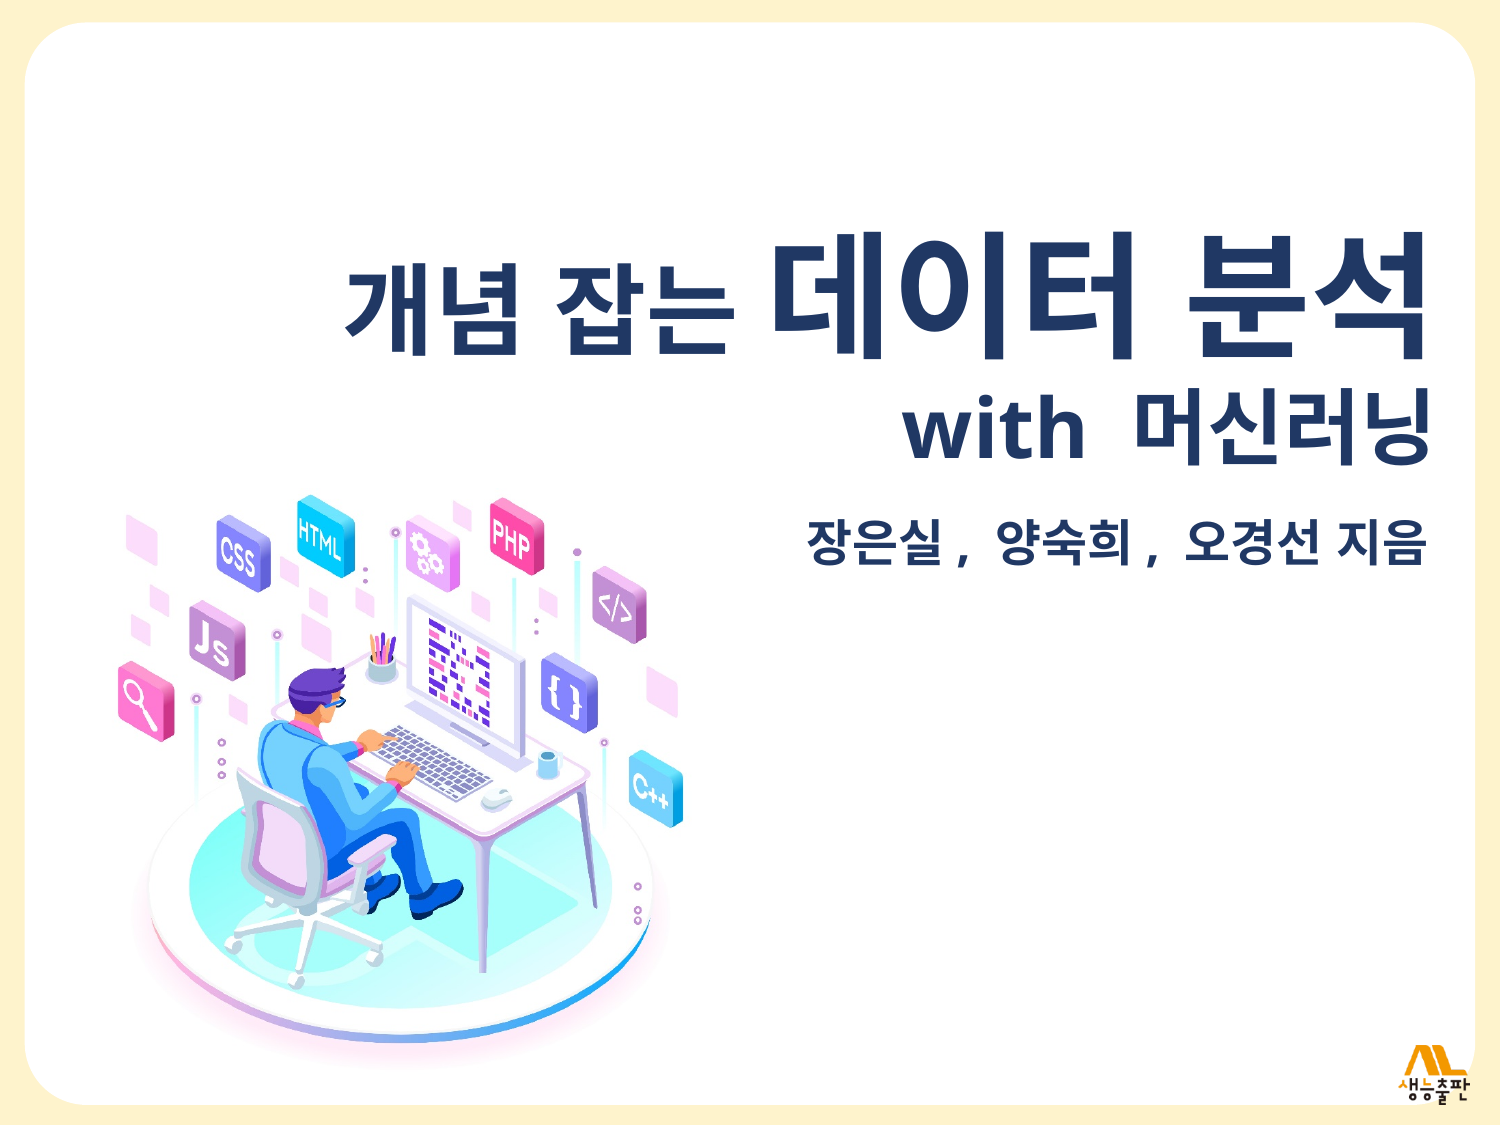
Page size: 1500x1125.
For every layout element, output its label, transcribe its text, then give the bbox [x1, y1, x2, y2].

picture [97, 488, 726, 1076]
picture [1398, 1045, 1470, 1106]
text_box 장은실, 양숙희, 오경선 지음 [791, 504, 1444, 579]
text_box 개념 잡는 데이터 분석 with 머신러닝 [206, 203, 1453, 483]
text_box [23, 21, 1477, 1106]
